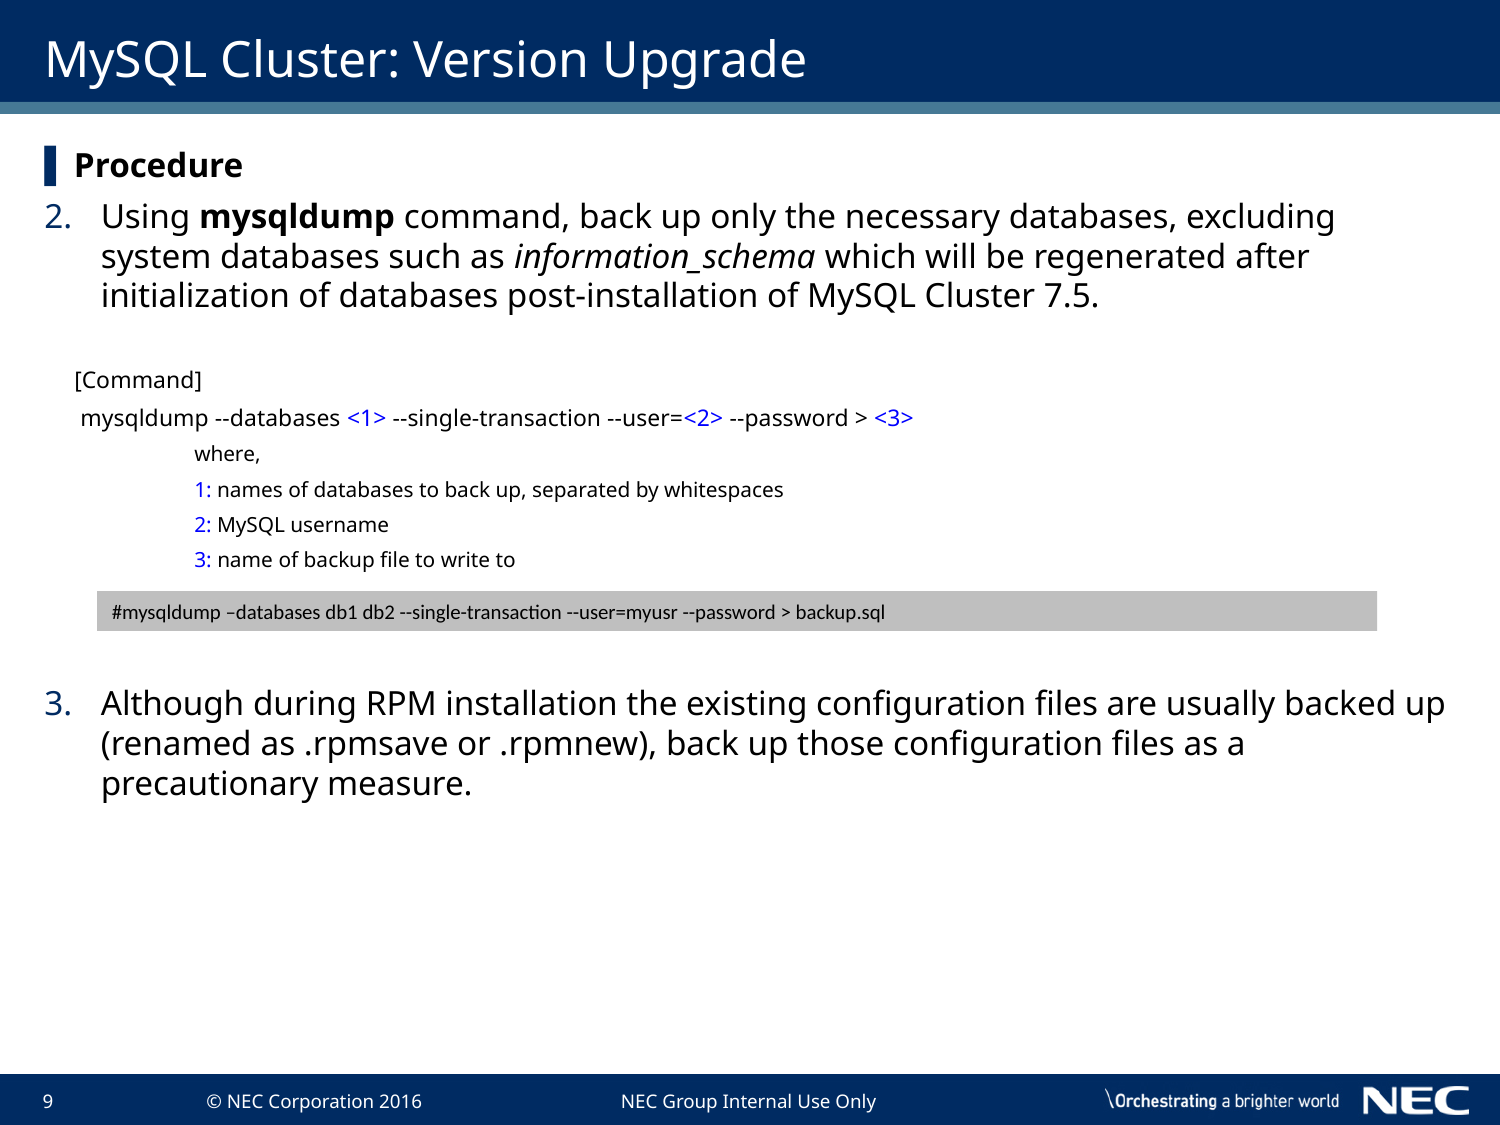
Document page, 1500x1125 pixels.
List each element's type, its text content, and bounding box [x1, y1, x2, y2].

title MySQL Cluster: Version Upgrade [29, 18, 1471, 96]
picture [0, 0, 1500, 114]
text_box #mysqldump –databases db1 db2 --single-transaction --user=myusr --password > backup.sql [97, 591, 1378, 631]
list Procedure Using mysqldump command, back up only the necessary databases, excluding system databases such as information_schema which will be regenerated after initialization of databases post-installation of MySQL Cluster 7.5. [Command] mysqldump --databases <1> --single-transaction --user=<2> --password > <3> where, 1: names of databases to back up, separated by whitespaces 2: MySQL username 3: name of backup file to write to Although during RPM installation the existing configuration files are usually backed up (renamed as .rpmsave or .rpmnew), back up those configuration files as a precautionary measure. [29, 137, 1471, 1059]
picture [0, 1074, 1500, 1125]
